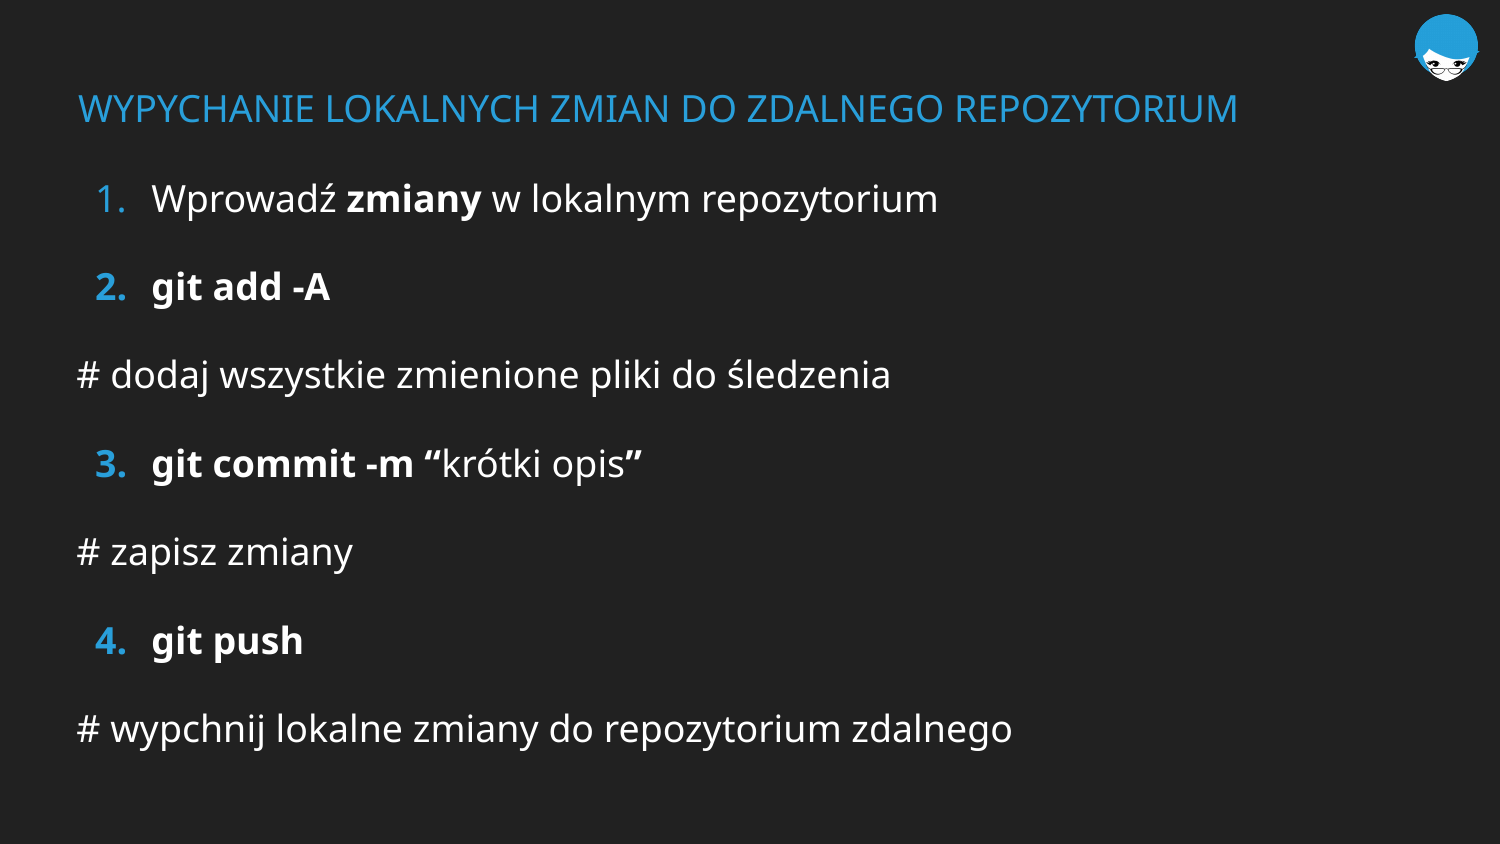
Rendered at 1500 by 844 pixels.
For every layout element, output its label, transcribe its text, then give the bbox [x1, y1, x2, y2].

picture [1413, 13, 1480, 82]
text_box Wprowadź zmiany w lokalnym repozytorium git add -A # dodaj wszystkie zmienione pliki do śledzenia git commit -m “krótki opis” # zapisz zmiany git push # wypchnij lokalne zmiany do repozytorium zdalnego [61, 137, 1387, 819]
text_box WYPYCHANIE LOKALNYCH ZMIAN DO ZDALNEGO REPOZYTORIUM [63, 70, 1388, 138]
